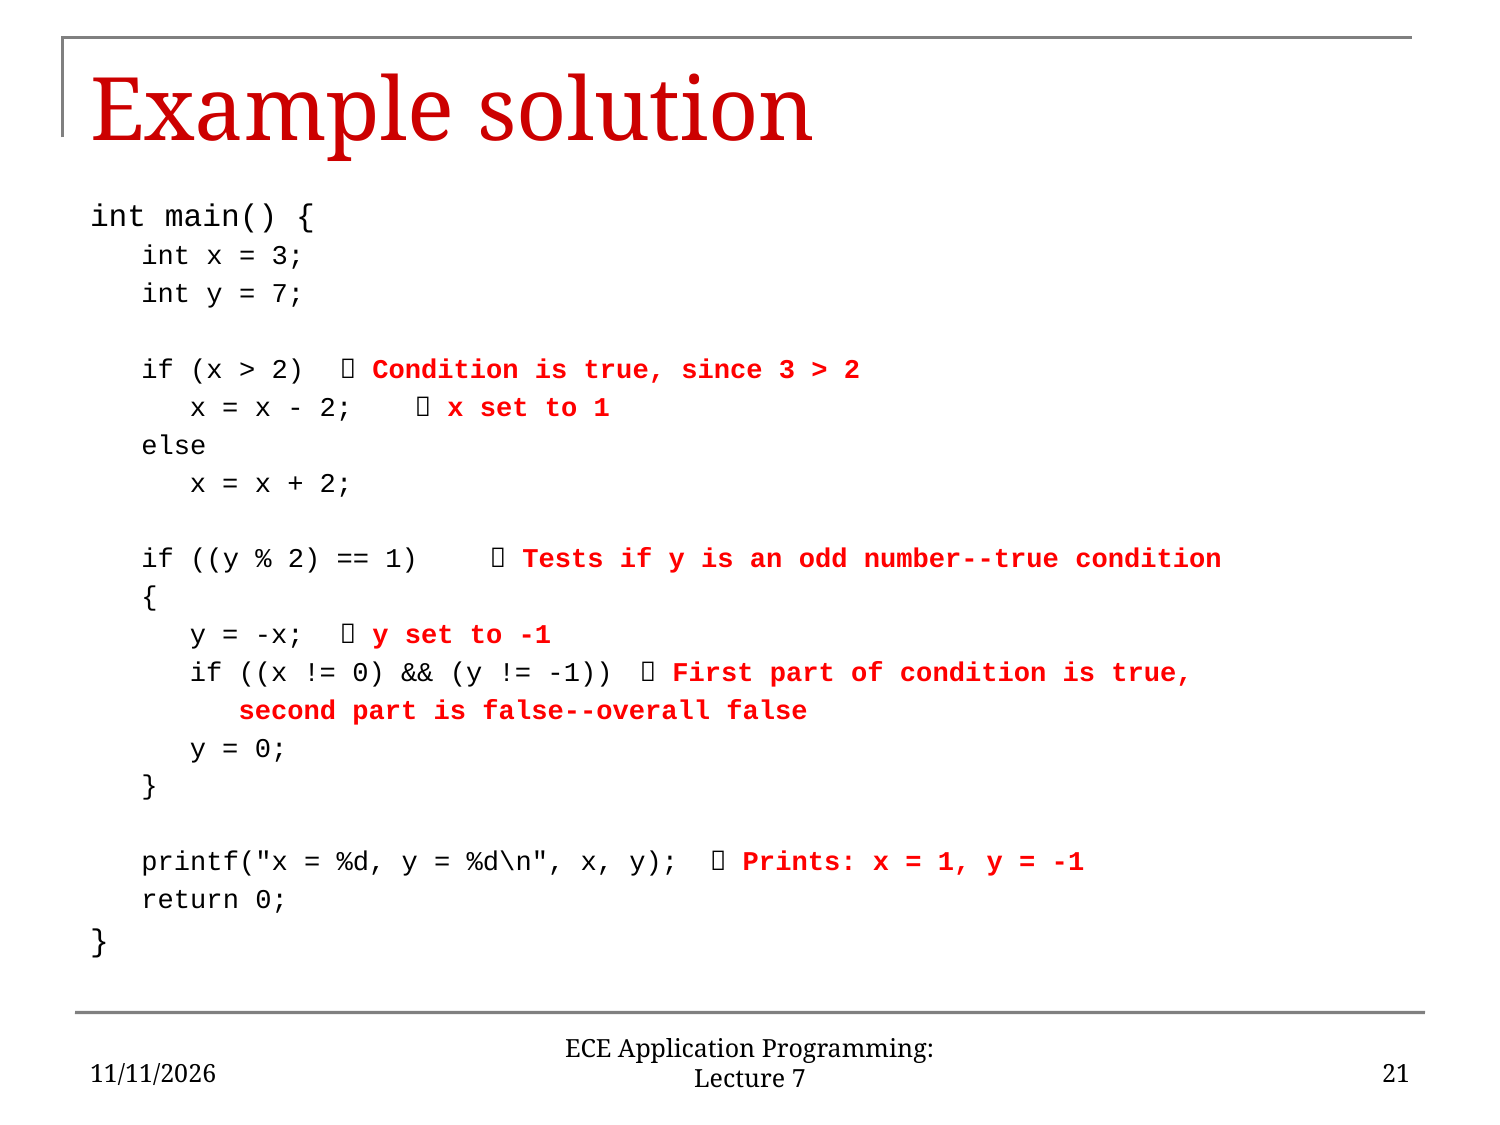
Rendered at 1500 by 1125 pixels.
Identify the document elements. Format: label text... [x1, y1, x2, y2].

list int main() { int x = 3; int y = 7; if (x > 2)  Condition is true, since 3 > 2 x = x - 2;  x set to 1 else x = x + 2; if ((y % 2) == 1)  Tests if y is an odd number--true condition { y = -x;  y set to -1 if ((x != 0) && (y != -1))  First part of condition is true, second part is false--overall false y = 0; } printf("x = %d, y = %d\n", x, y);  Prints: x = 1, y = -1 return 0; } [75, 187, 1425, 1006]
slide_number 21 [1074, 1023, 1426, 1100]
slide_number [74, 1023, 426, 1100]
footer ECE Application Programming: Lecture 7 [512, 1024, 988, 1101]
title Example solution [75, 45, 1425, 163]
